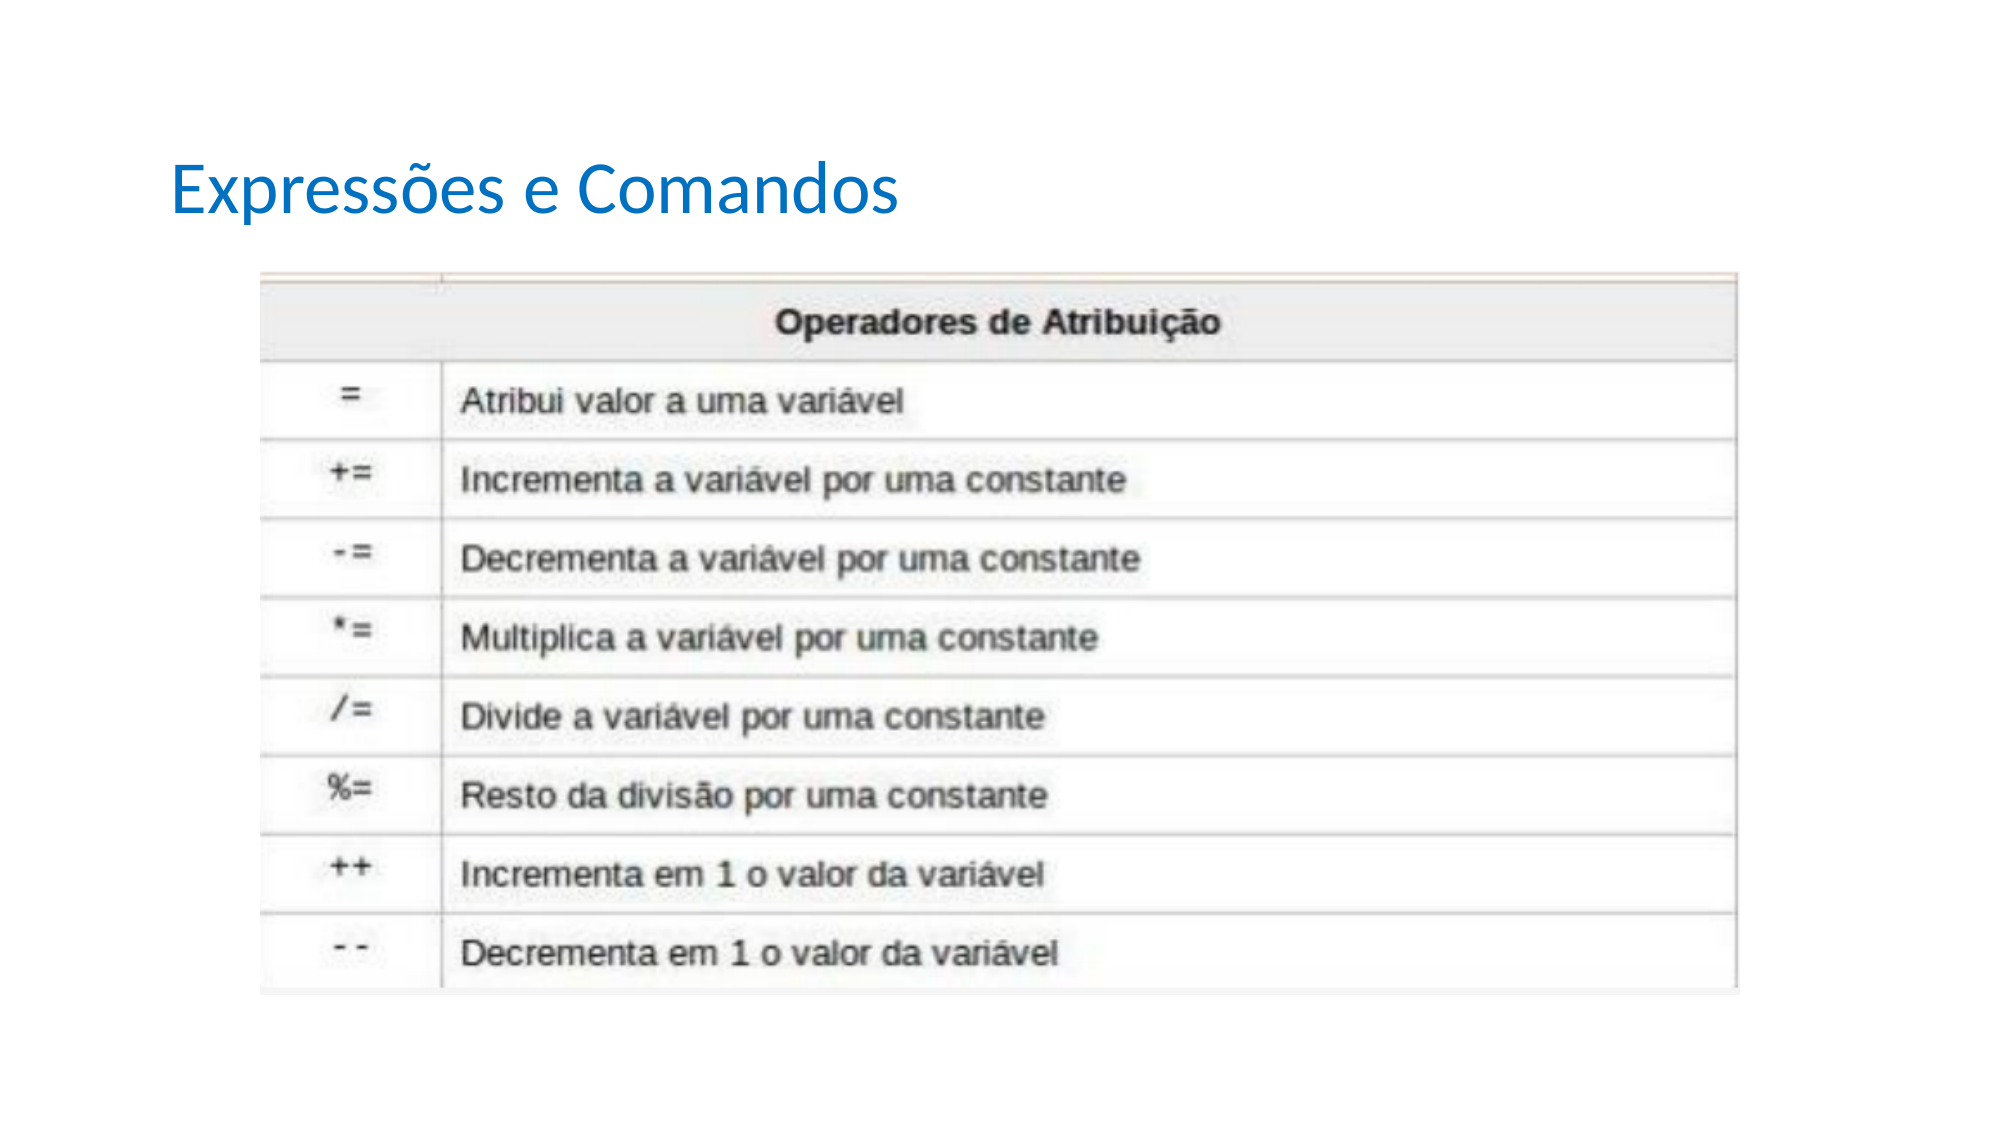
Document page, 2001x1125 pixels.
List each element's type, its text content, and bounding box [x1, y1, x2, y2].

picture [260, 271, 1740, 995]
text_box Expressões e Comandos [156, 130, 1540, 236]
